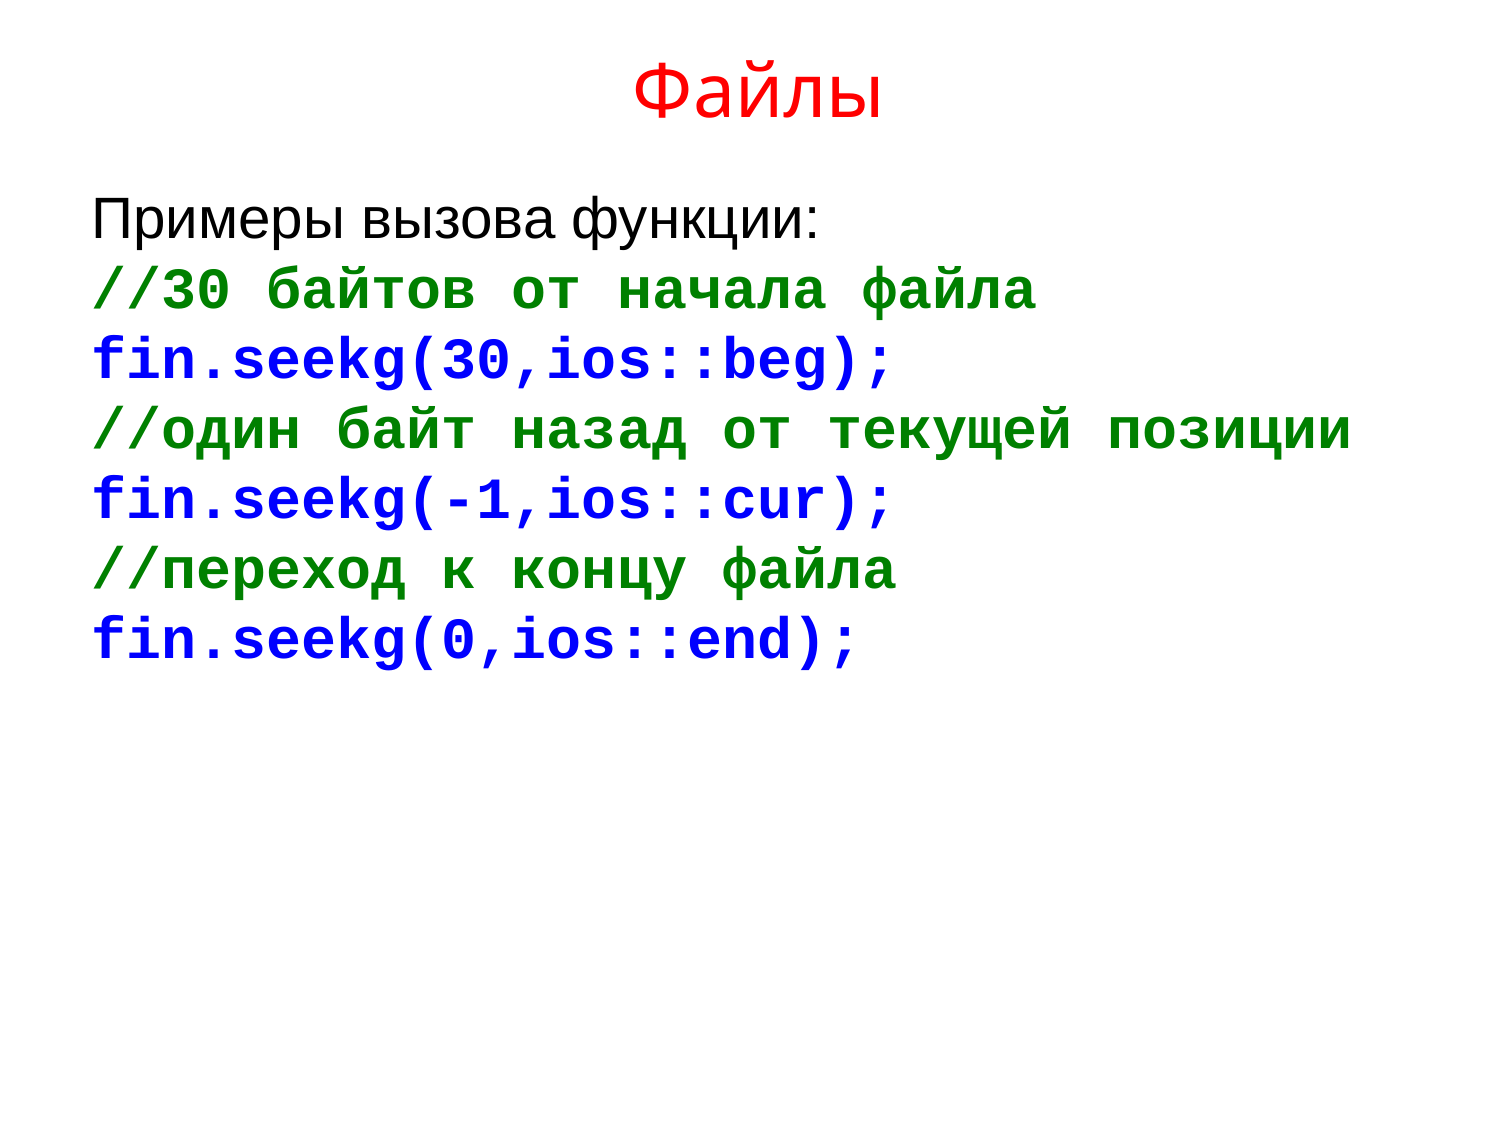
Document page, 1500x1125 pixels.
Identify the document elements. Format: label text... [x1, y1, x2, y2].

text_box Примеры вызова функции: //30 байтов от начала файла fin.seekg(30,ios::beg); //один байт назад от текущей позиции fin.seekg(-1,ios::cur); //переход к концу файла fin.seekg(0,ios::end); [76, 172, 1447, 468]
title Файлы [17, 0, 1500, 208]
